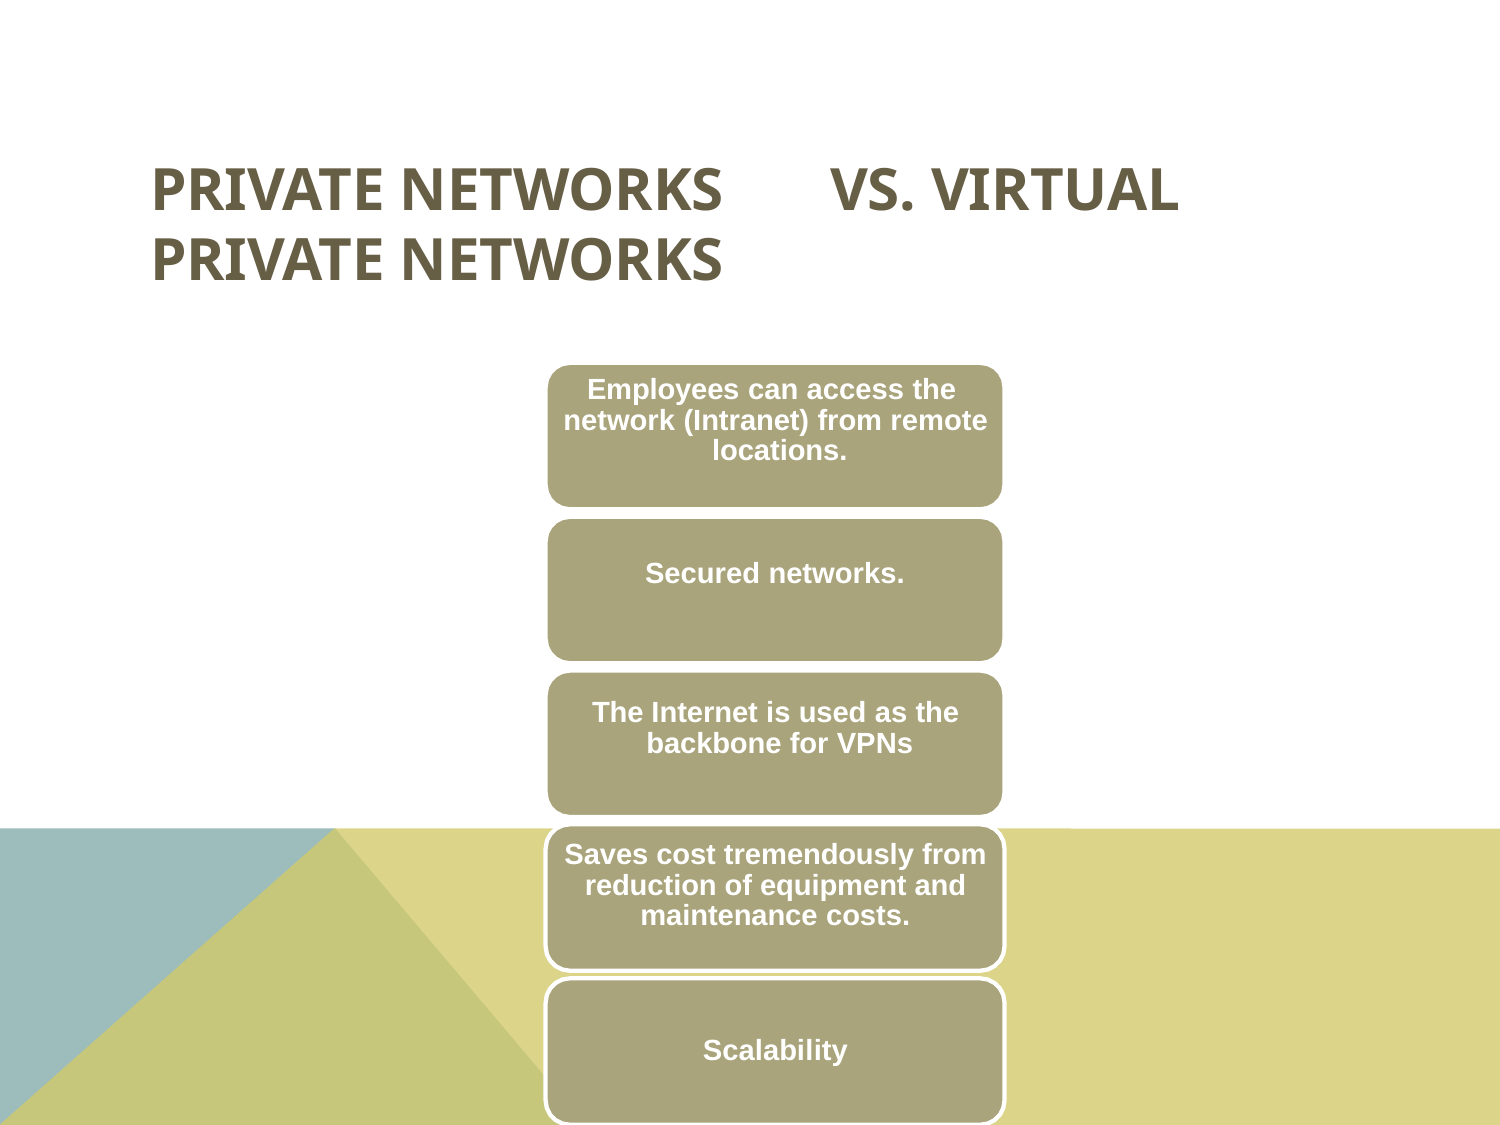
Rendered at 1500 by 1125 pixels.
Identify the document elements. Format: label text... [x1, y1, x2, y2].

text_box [543, 668, 1007, 974]
title PRIVATE NETWORKS PRIVATE NETWORKS [147, 149, 782, 340]
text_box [543, 975, 1007, 1125]
text_box VS. VIRTUAL [828, 149, 1229, 222]
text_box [543, 514, 1007, 666]
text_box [0, 360, 1500, 1125]
